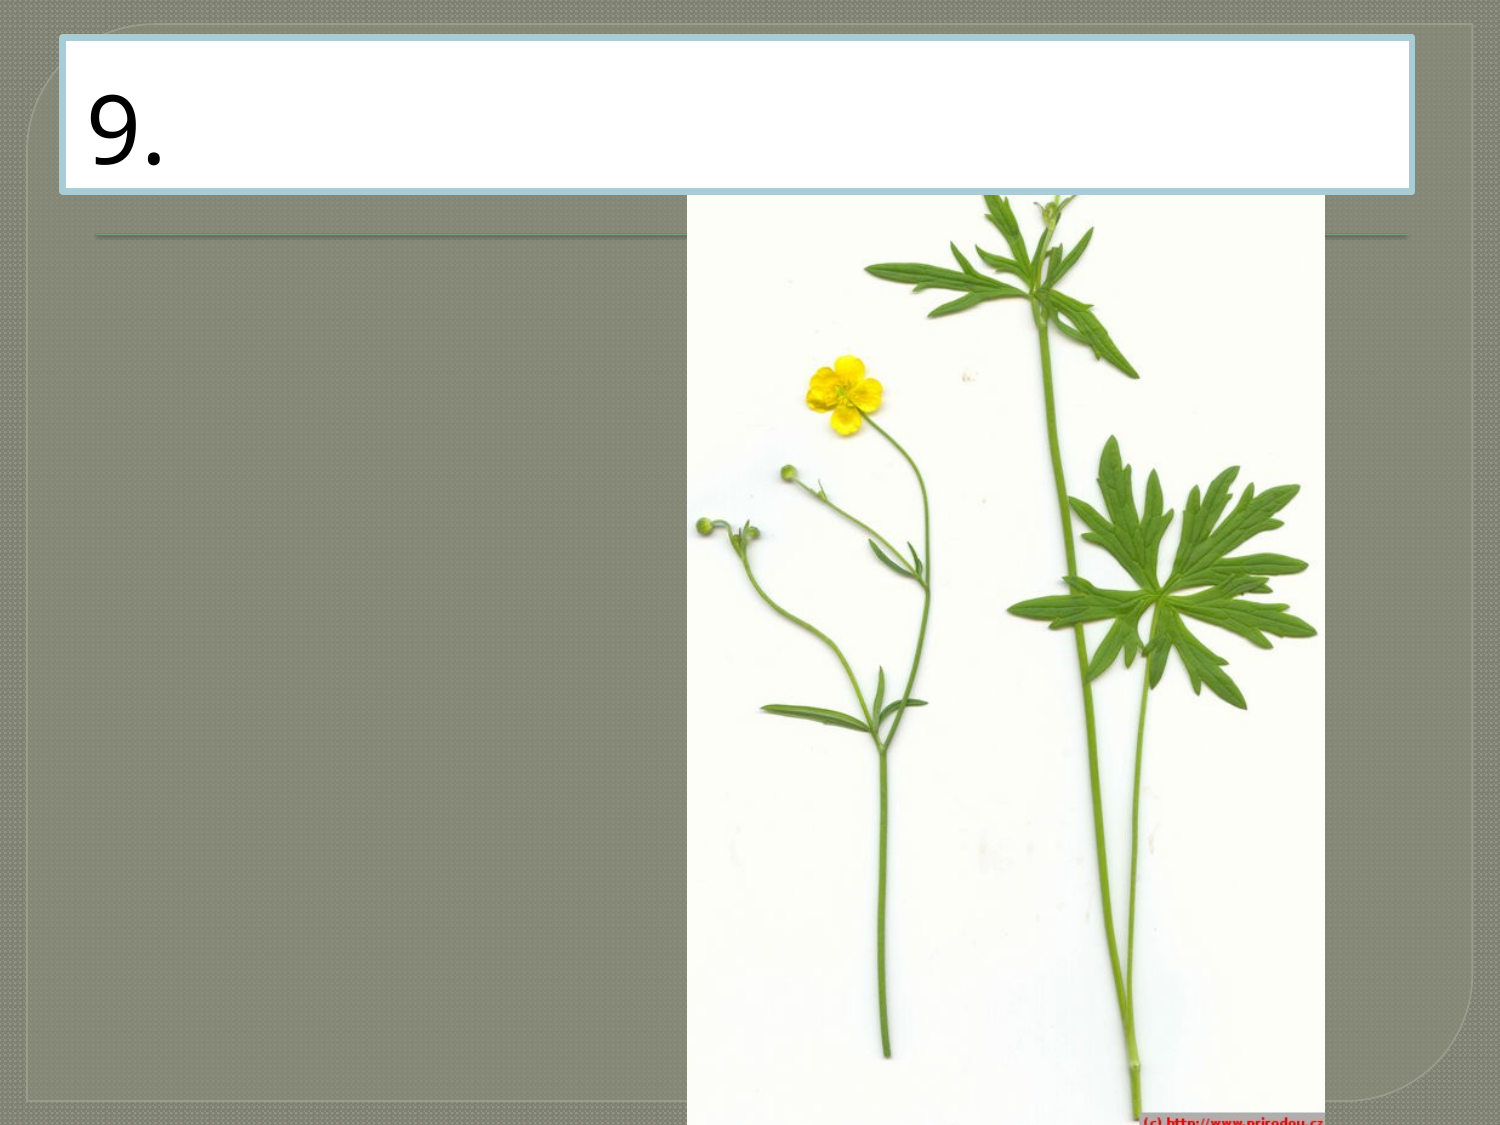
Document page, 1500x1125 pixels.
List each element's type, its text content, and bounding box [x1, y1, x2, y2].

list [687, 162, 1326, 1125]
text_box 9. [59, 34, 1415, 195]
